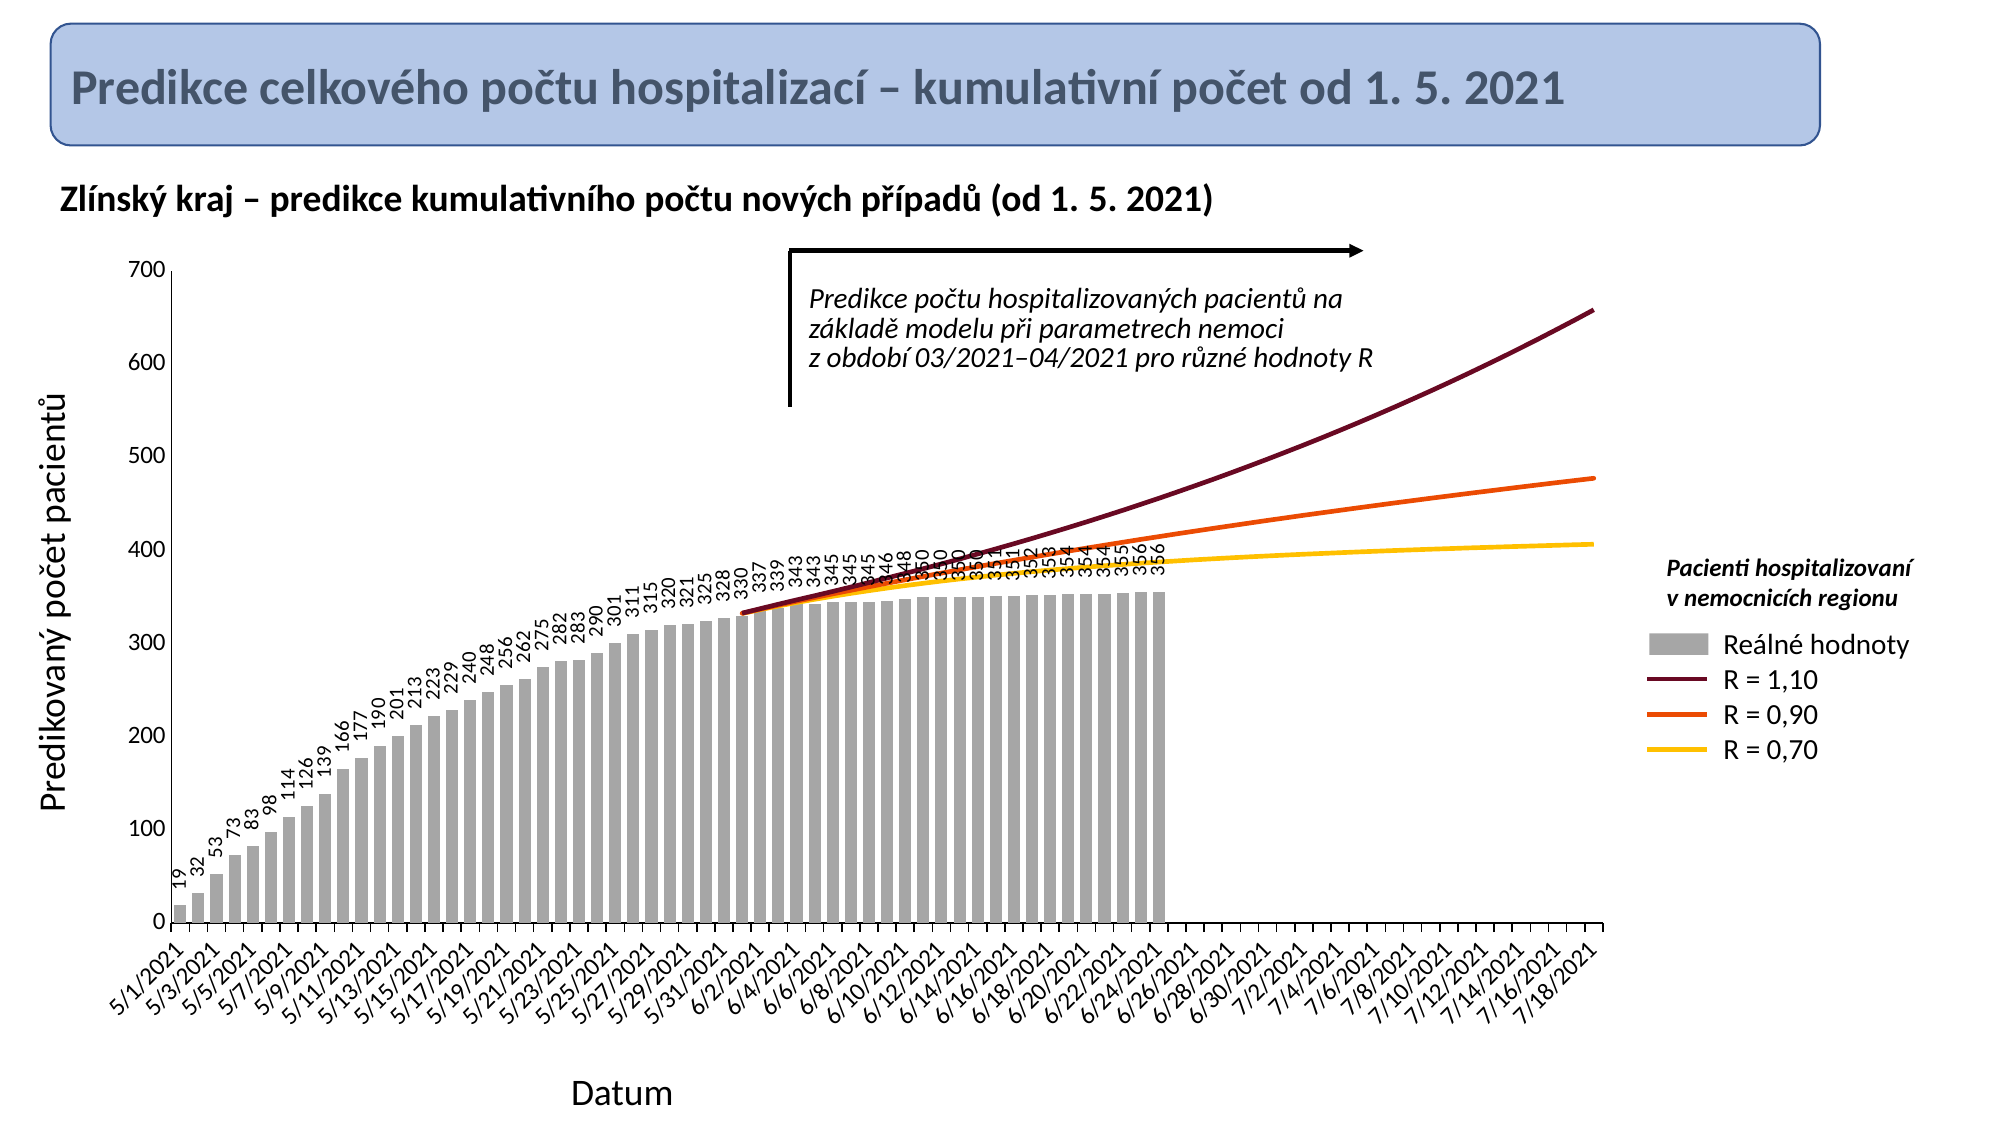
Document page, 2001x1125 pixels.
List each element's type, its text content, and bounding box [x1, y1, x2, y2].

text_box Predikovaný počet pacientů [19, 377, 63, 828]
chart [63, 245, 2000, 1067]
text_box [788, 250, 1364, 407]
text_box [1647, 617, 1960, 775]
text_box Datum [556, 1067, 689, 1121]
text_box Zlínský kraj – predikce kumulativního počtu nových případů (od 1. 5. 2021) [45, 167, 1474, 227]
text_box Predikce celkového počtu hospitalizací – kumulativní počet od 1. 5. 2021 [49, 22, 1822, 147]
